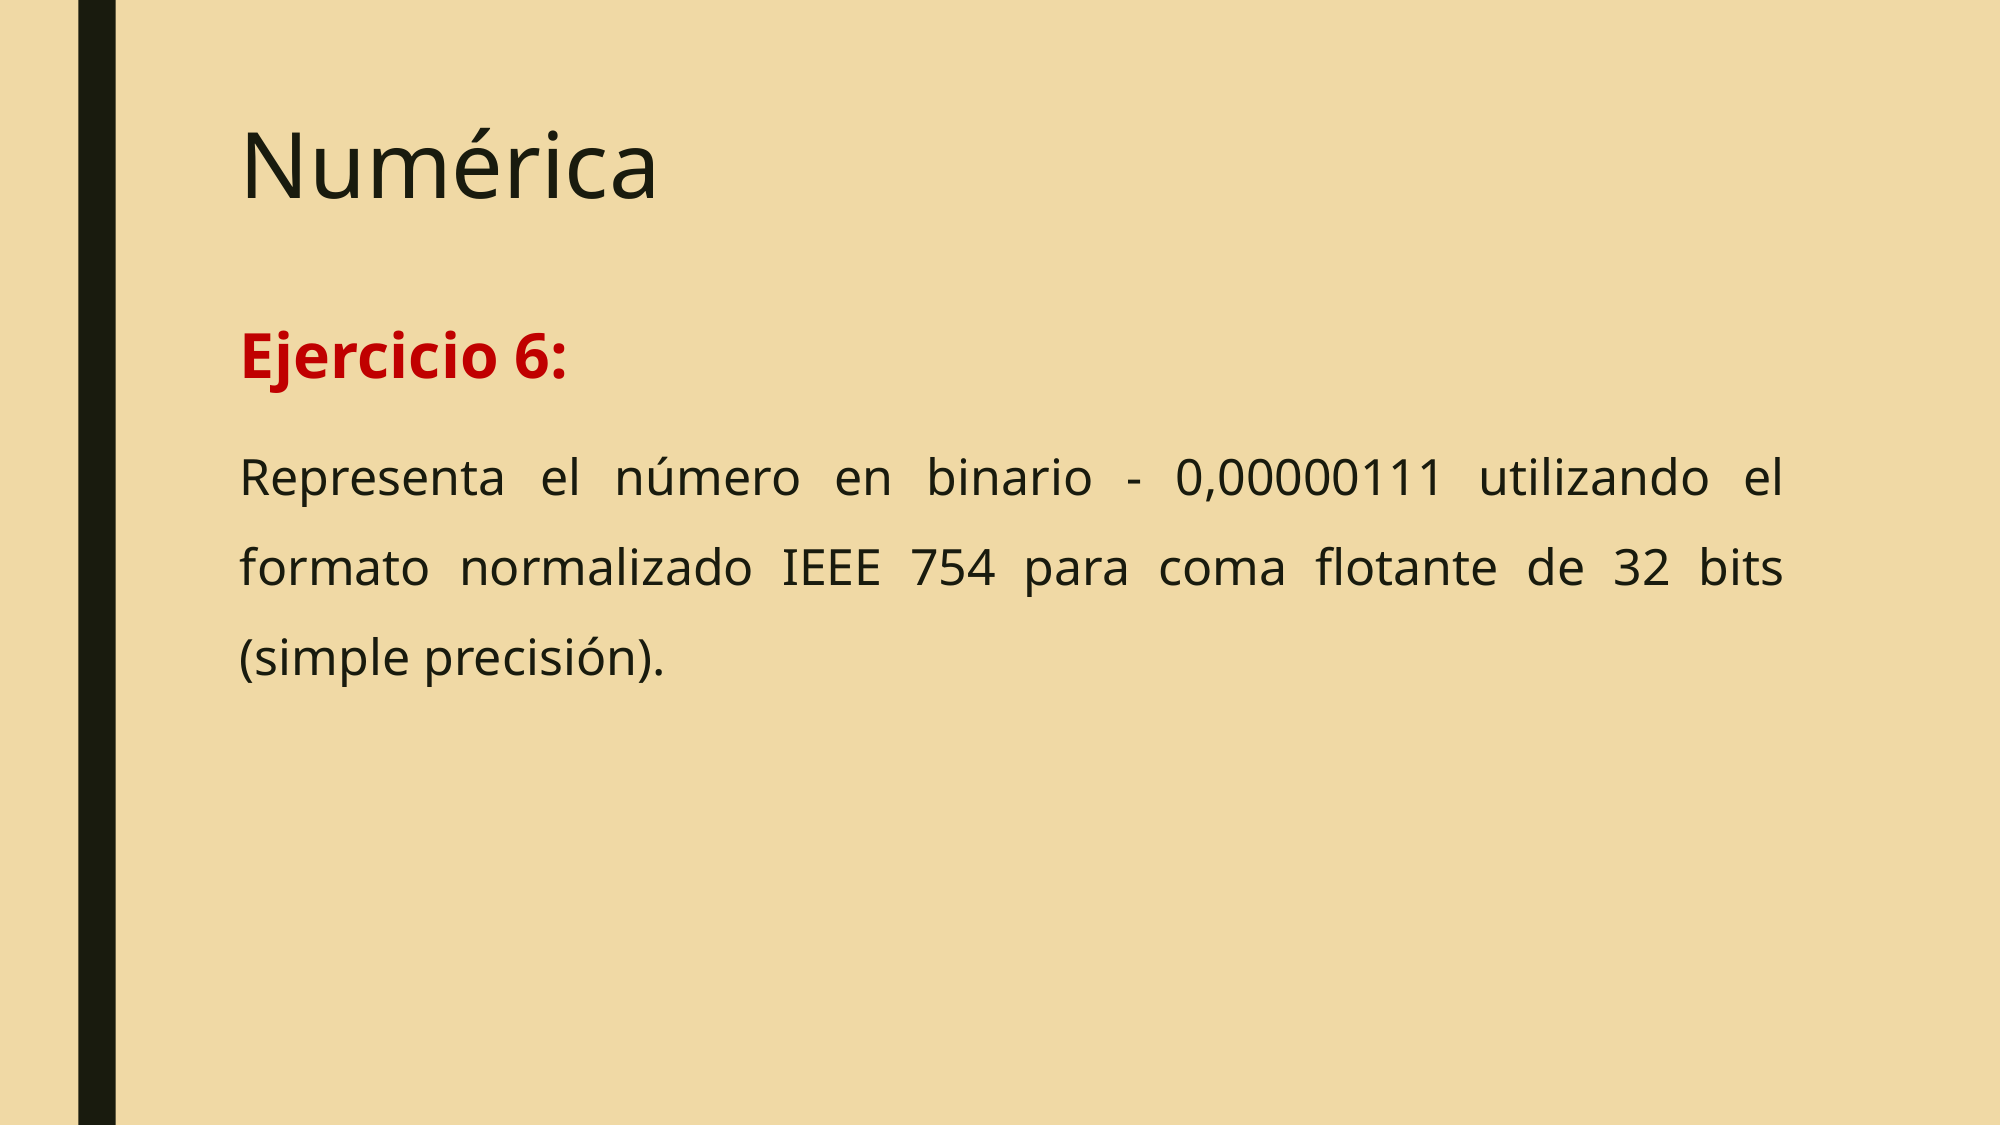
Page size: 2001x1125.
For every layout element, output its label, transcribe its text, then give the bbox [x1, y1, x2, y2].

text_box Numérica [224, 112, 1800, 240]
text_box Ejercicio 6: Representa el número en binario - 0,00000111 utilizando el formato normalizado IEEE 754 para coma flotante de 32 bits (simple precisión). [224, 271, 1800, 963]
